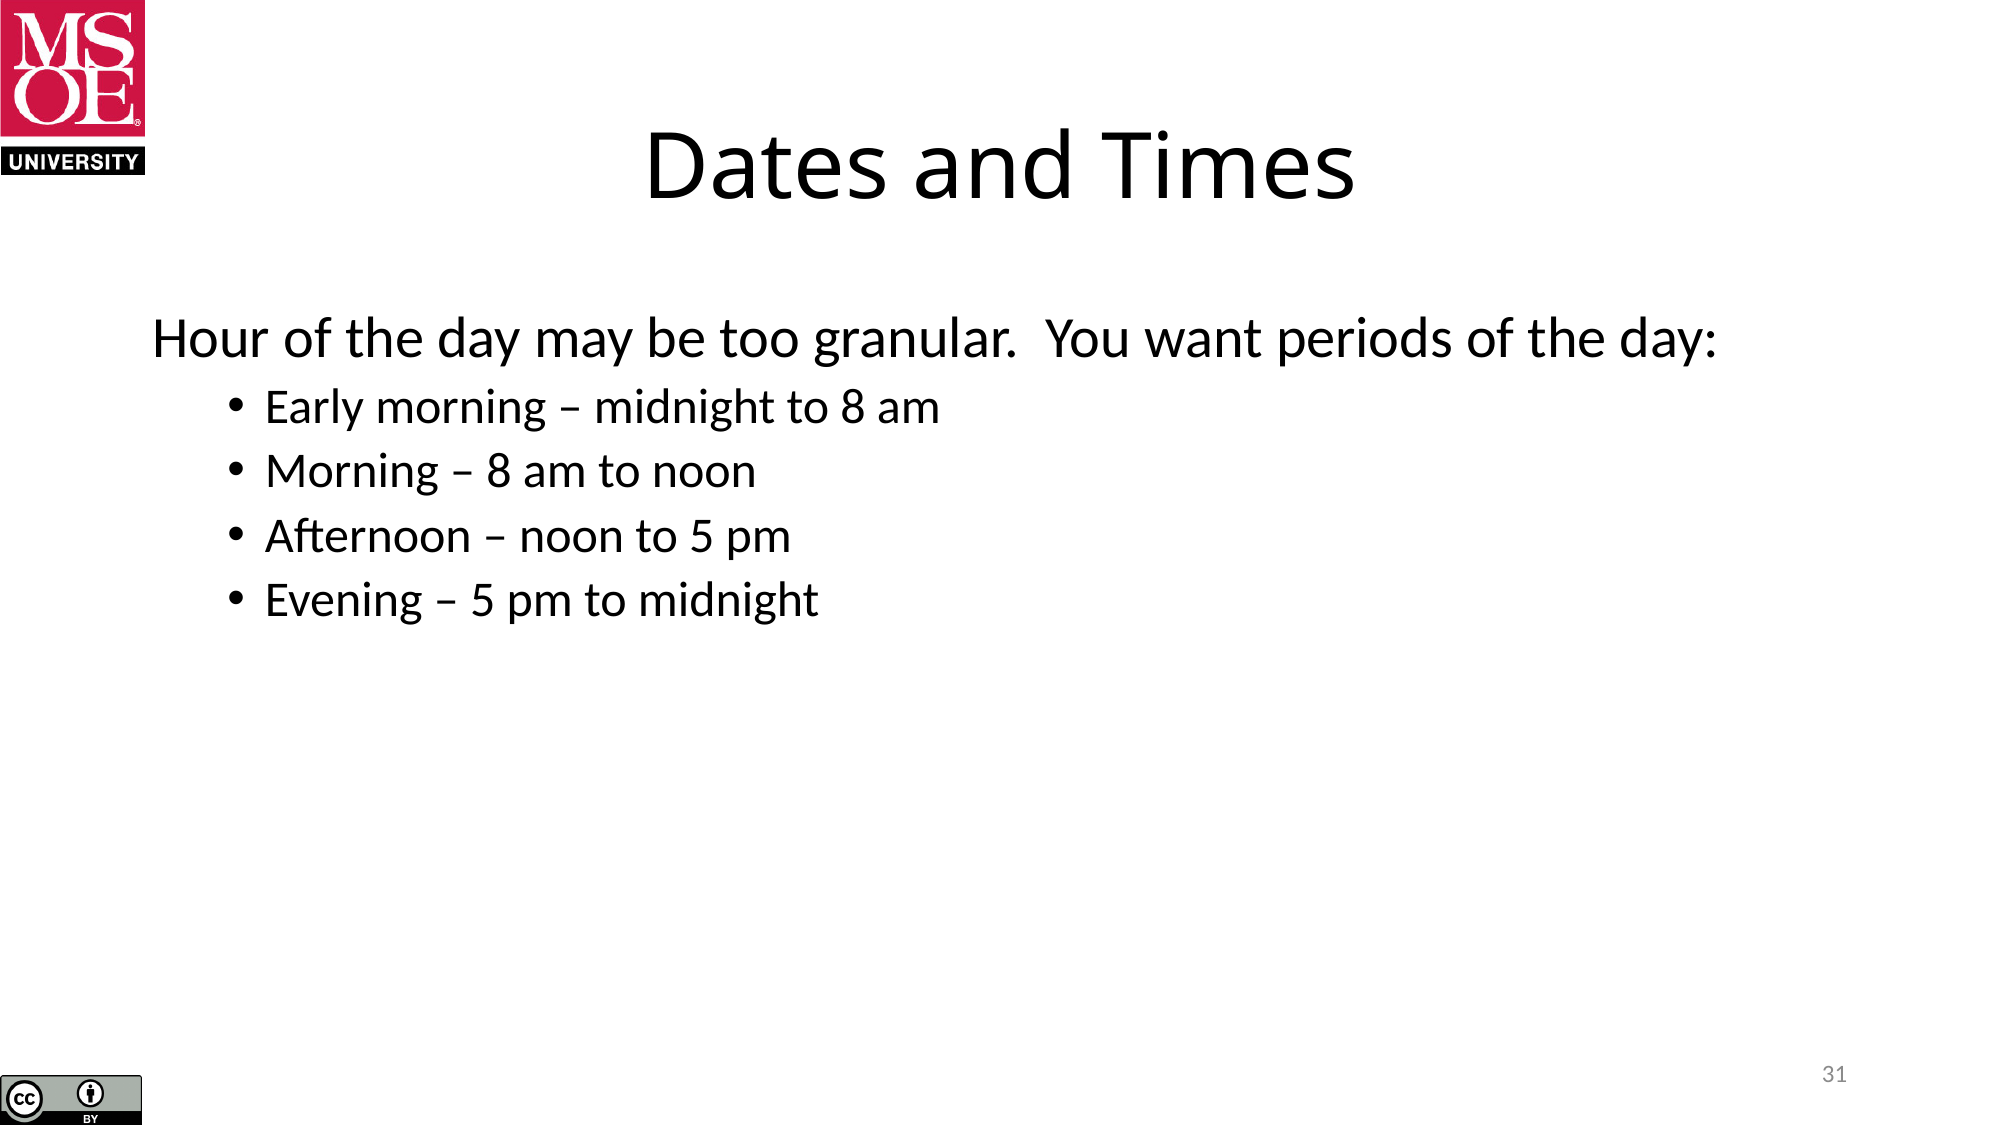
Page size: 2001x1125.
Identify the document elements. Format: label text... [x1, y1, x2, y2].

picture [0, 1075, 142, 1125]
slide_number 31 [1412, 1042, 1863, 1103]
title Dates and Times [137, 59, 1863, 278]
picture [0, 0, 145, 175]
list Hour of the day may be too granular. You want periods of the day: Early morning – midnight to 8 am Morning – 8 am to noon Afternoon – noon to 5 pm Evening – 5 pm to midnight [137, 299, 1863, 1014]
